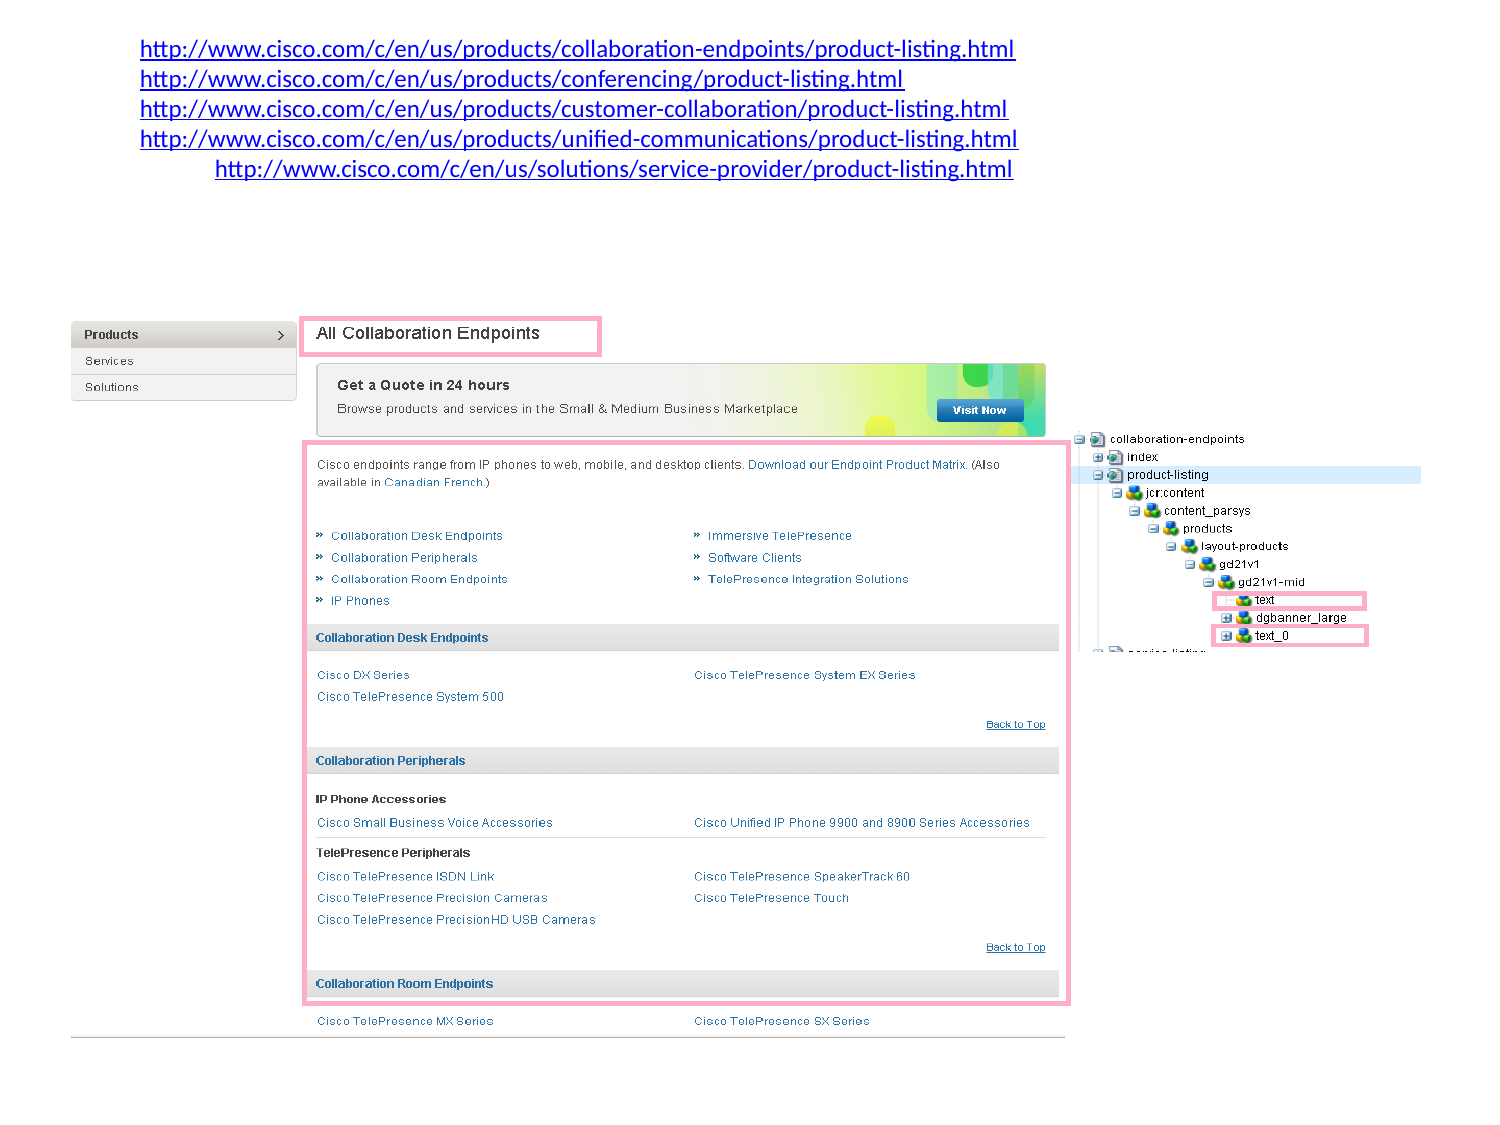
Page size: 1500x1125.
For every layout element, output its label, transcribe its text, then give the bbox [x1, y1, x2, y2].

text_box http://www.cisco.com/c/en/us/products/collaboration-endpoints/product-listing.html http://www.cisco.com/c/en/us/products/conferencing/product-listing.html http://www.cisco.com/c/en/us/products/customer-collaboration/product-listing.html http://www.cisco.com/c/en/us/products/unified-communications/product-listing.html http://www.cisco.com/c/en/us/solutions/service-provider/product-listing.html [125, 24, 1450, 280]
picture [71, 312, 1429, 1038]
